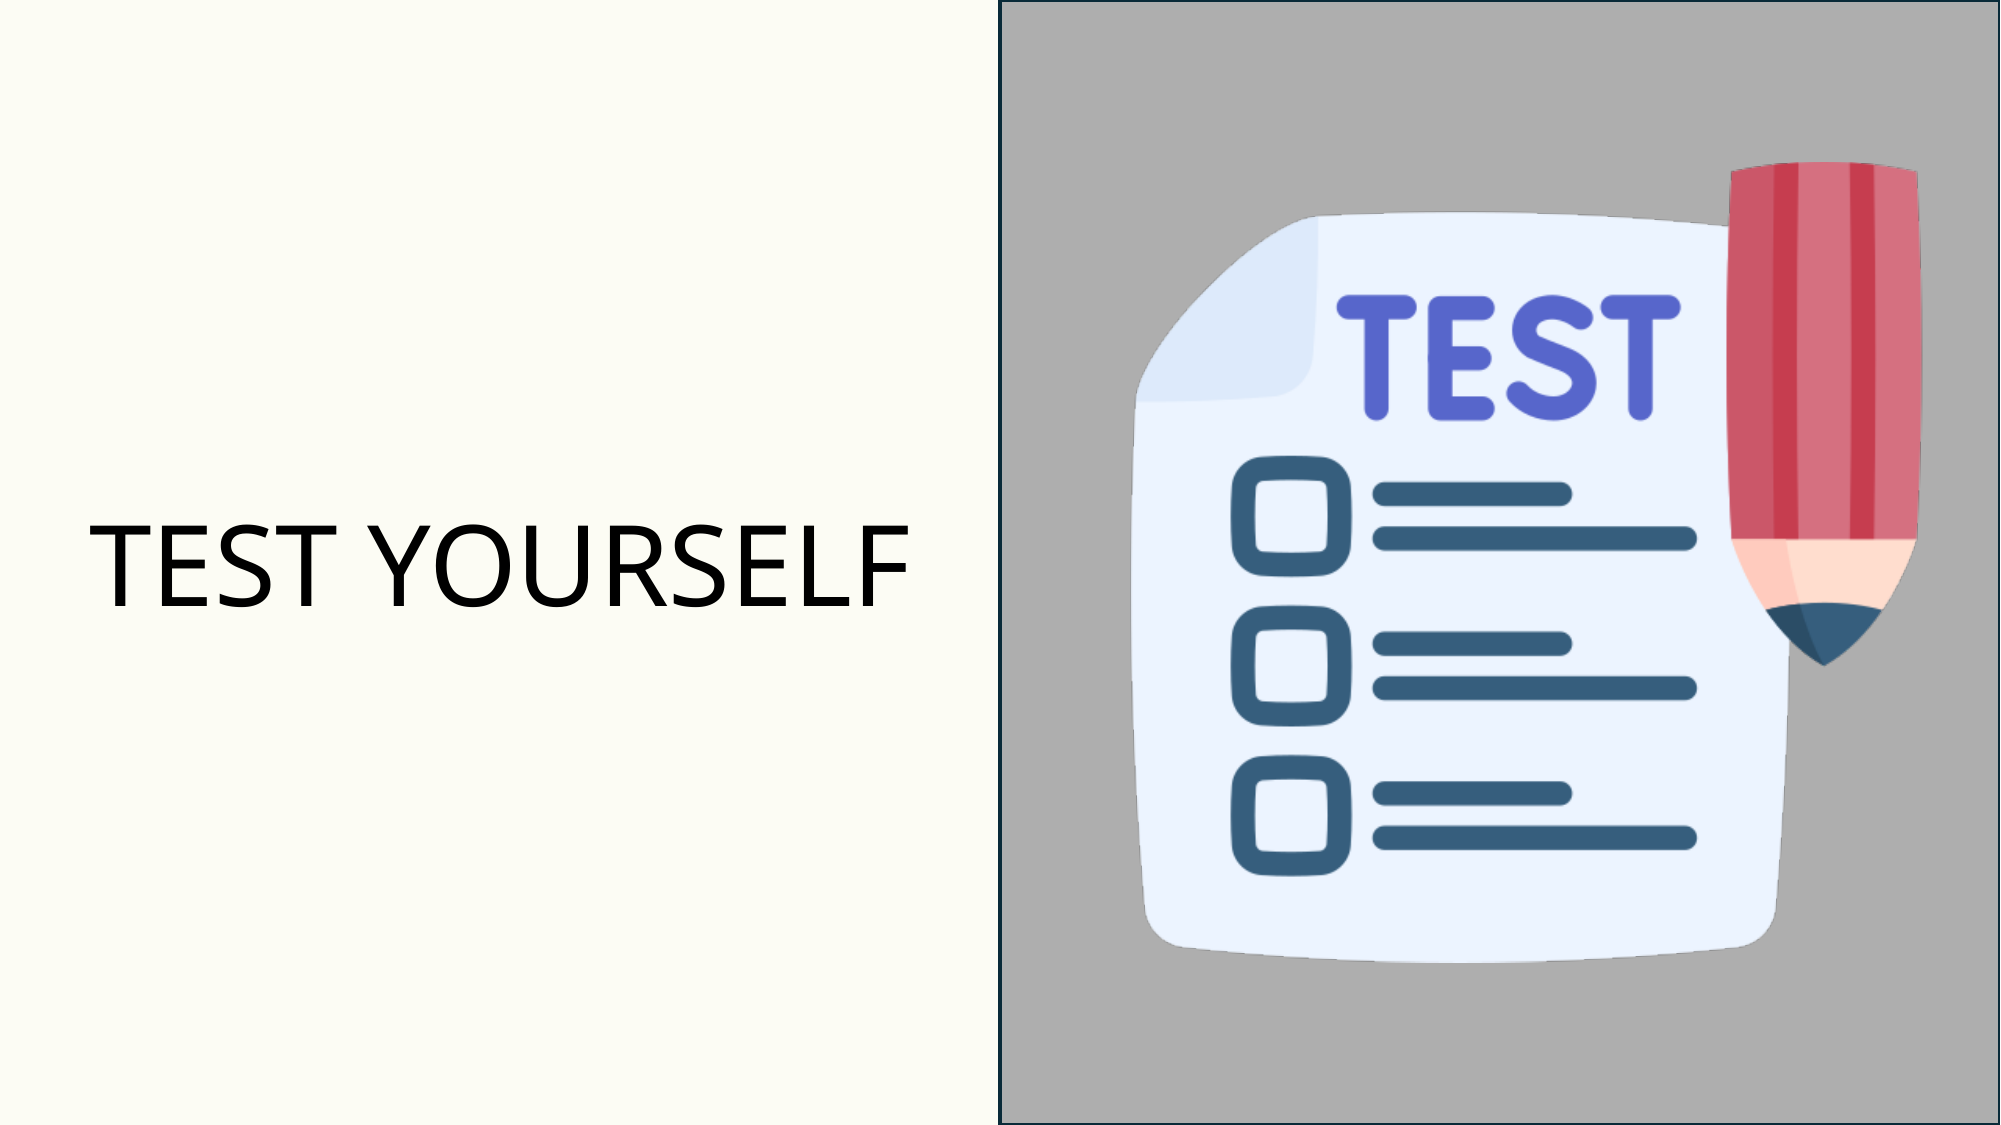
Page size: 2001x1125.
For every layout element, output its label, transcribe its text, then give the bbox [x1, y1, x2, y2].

picture [1126, 162, 1927, 963]
text_box TEST YOURSELF [0, 486, 1000, 637]
text_box [998, 0, 2000, 1125]
